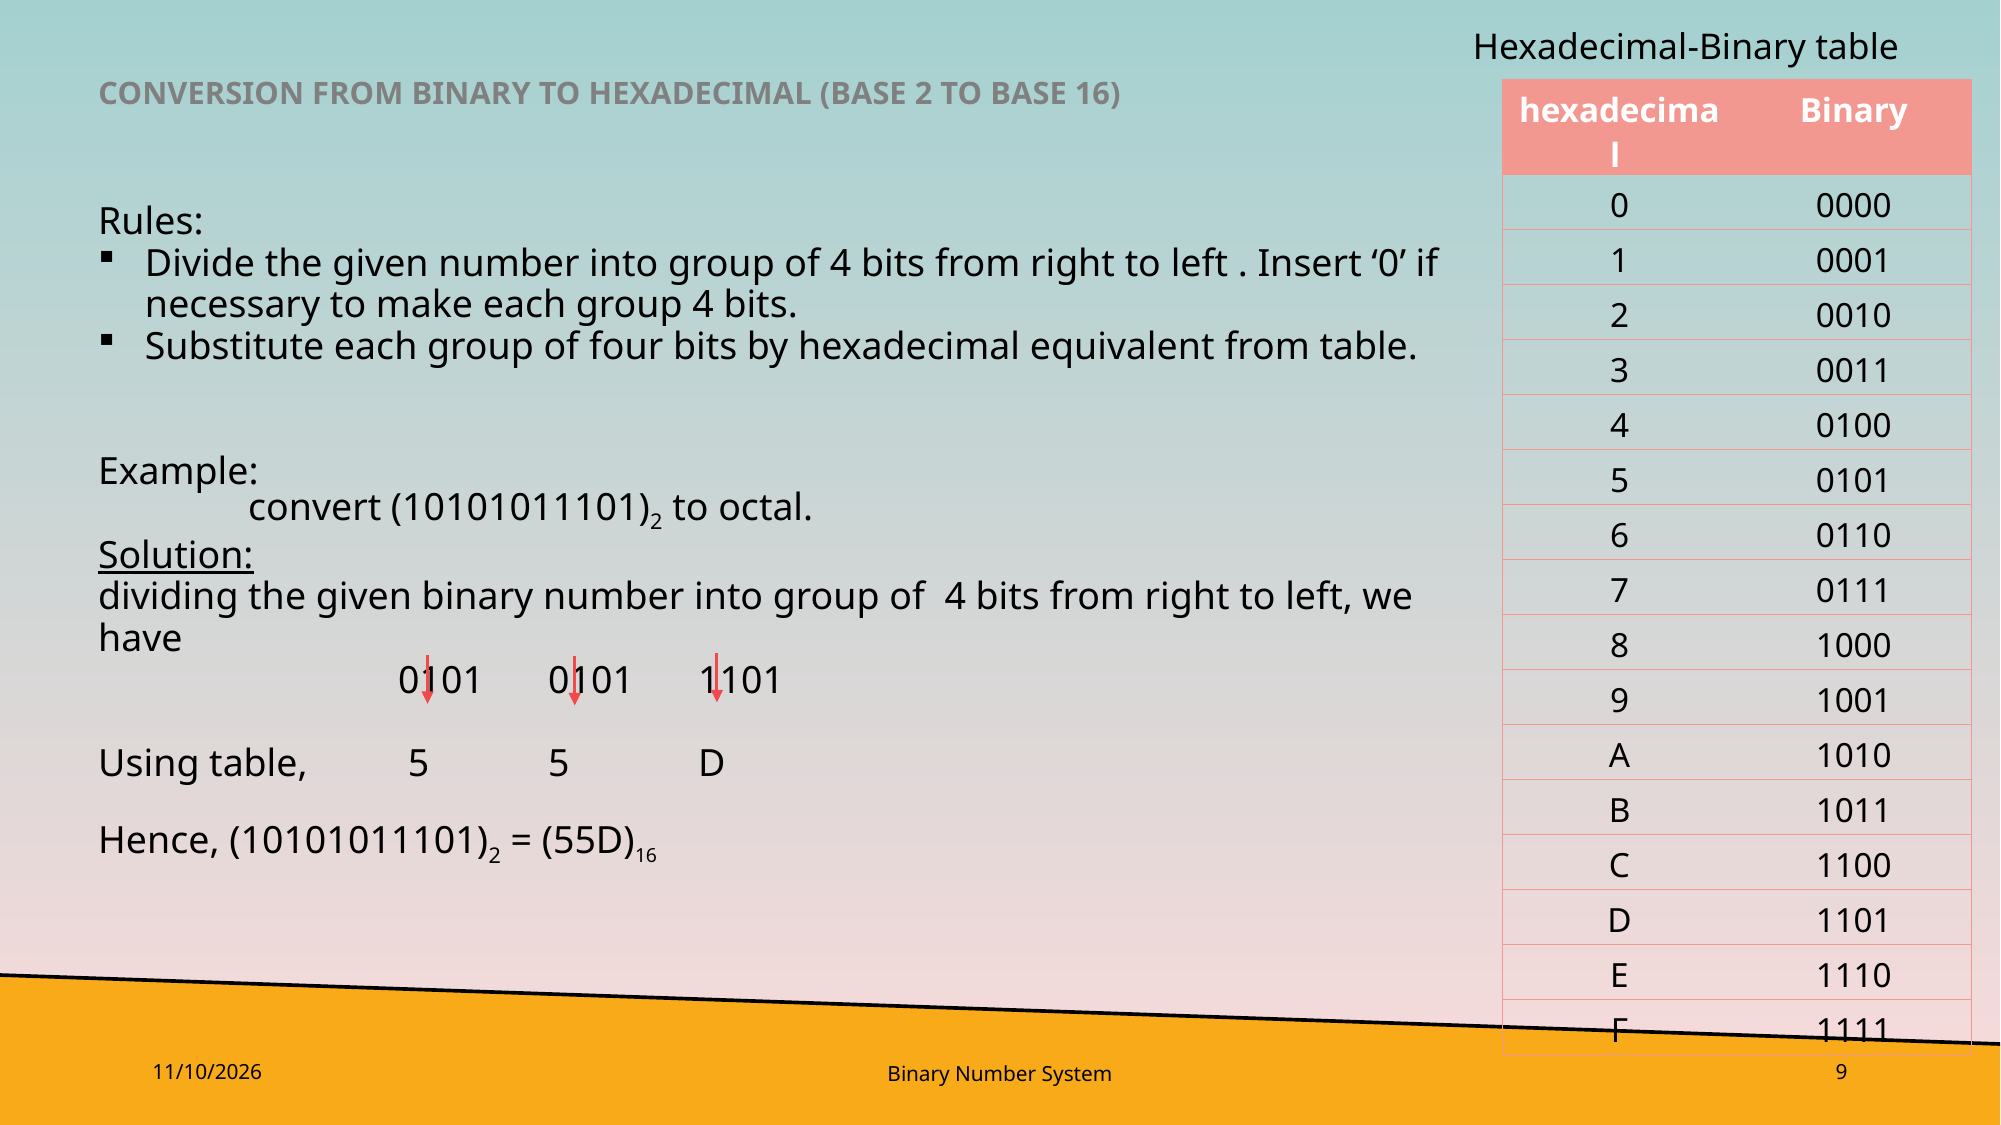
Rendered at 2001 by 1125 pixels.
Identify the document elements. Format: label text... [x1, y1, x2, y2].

table_cell 1000 [1737, 615, 1971, 669]
table_cell 0100 [1737, 395, 1971, 449]
table_cell 6 [1503, 505, 1737, 559]
table_cell D [1503, 890, 1737, 944]
slide_number 9 [1412, 1042, 1863, 1103]
table_cell 0010 [1737, 285, 1971, 339]
table_cell 4 [1503, 395, 1737, 449]
table_cell 0001 [1737, 230, 1971, 284]
table_cell 0 [1503, 175, 1737, 229]
table_cell 2 [1503, 285, 1737, 339]
text_box Rules: Divide the given number into group of 4 bits from right to left . Insert ‘0’ if necessary to make each group 4 bits. Substitute each group of four bits by hexadecimal equivalent from table. Example: convert (10101011101)2 to octal. Solution: dividing the given binary number into group of 4 bits from right to left, we have 0101 0101 1101 Using table, 5 5 D Hence, (10101011101)2 = (55D)16 [83, 192, 1502, 875]
table_cell 5 [1503, 450, 1737, 504]
table_cell 1011 [1737, 780, 1971, 834]
table_cell E [1503, 945, 1737, 999]
table_cell 1001 [1737, 670, 1971, 724]
table_cell 0110 [1737, 505, 1971, 559]
table_header Binary [1737, 91, 1971, 174]
table_cell 0101 [1737, 450, 1971, 504]
table_cell B [1503, 780, 1737, 834]
text_box Hexadecimal-Binary table [1457, 14, 1972, 91]
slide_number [137, 1042, 588, 1103]
table_cell A [1503, 725, 1737, 779]
table_cell 7 [1503, 560, 1737, 614]
table_cell 1101 [1737, 890, 1971, 944]
table_cell 0000 [1737, 175, 1971, 229]
table_cell 0111 [1737, 560, 1971, 614]
table_cell 1010 [1737, 725, 1971, 779]
text_box CONVERSION FROM BINARY TO HEXADECIMAL (BASE 2 TO BASE 16) [83, 52, 1284, 128]
table_cell 9 [1503, 670, 1737, 724]
table_cell 0011 [1737, 340, 1971, 394]
footer Binary Number System [662, 1042, 1338, 1103]
table_cell 1 [1503, 230, 1737, 284]
table_cell C [1503, 835, 1737, 889]
table_cell 1100 [1737, 835, 1971, 889]
table_cell 1111 [1737, 1000, 1971, 1054]
table_cell 3 [1503, 340, 1737, 394]
table_cell 8 [1503, 615, 1737, 669]
table_cell F [1503, 1000, 1737, 1054]
table_cell 1110 [1737, 945, 1971, 999]
table_header hexadecimal [1503, 91, 1737, 174]
